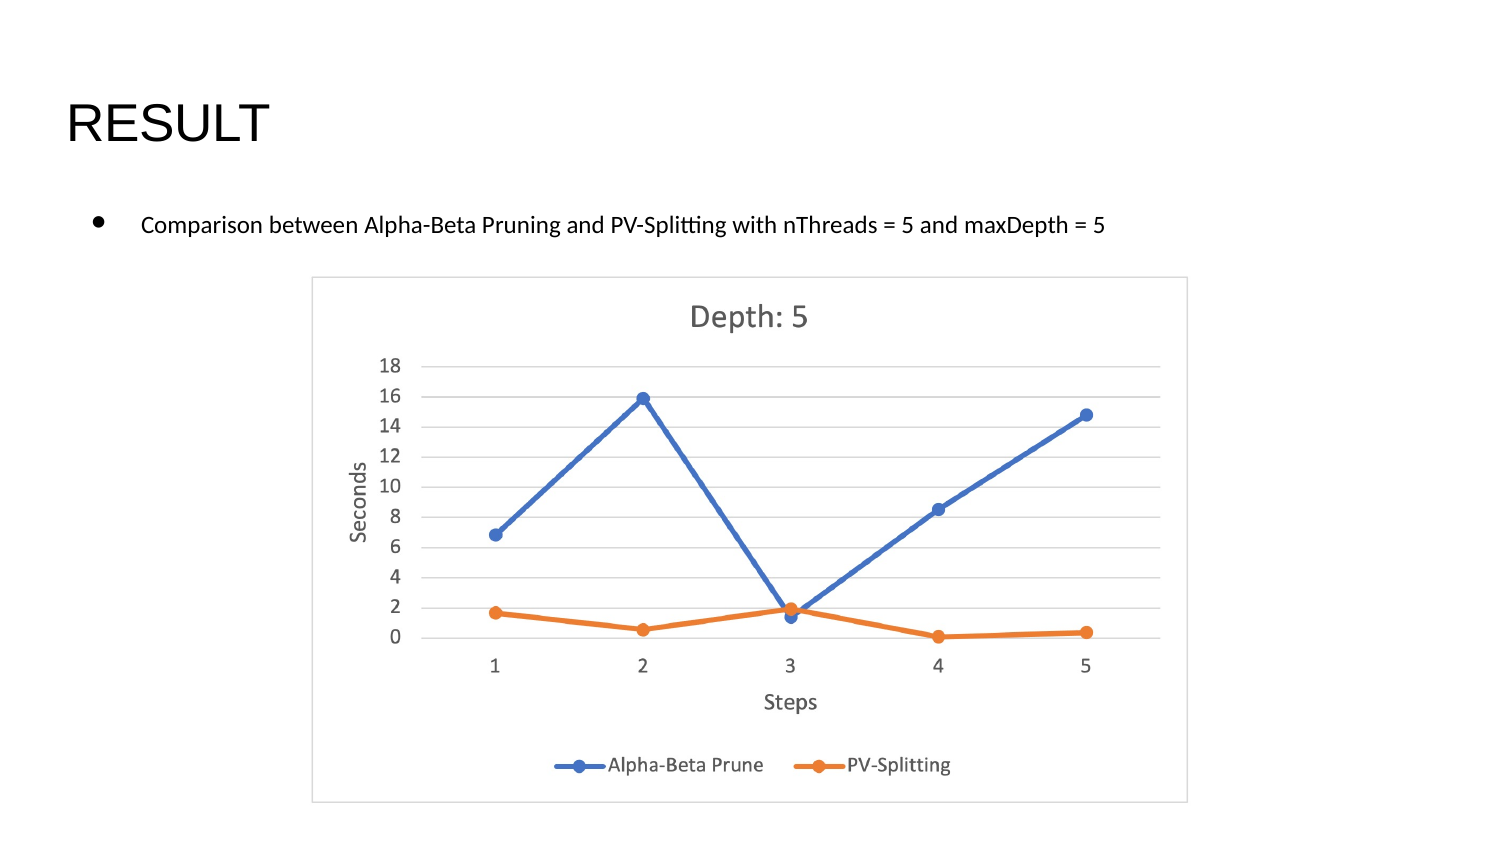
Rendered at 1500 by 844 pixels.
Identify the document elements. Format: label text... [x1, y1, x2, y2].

title RESULT [51, 72, 1449, 167]
picture [309, 275, 1191, 807]
list Comparison between Alpha-Beta Pruning and PV-Splitting with nThreads = 5 and maxDepth = 5 [51, 189, 1449, 750]
